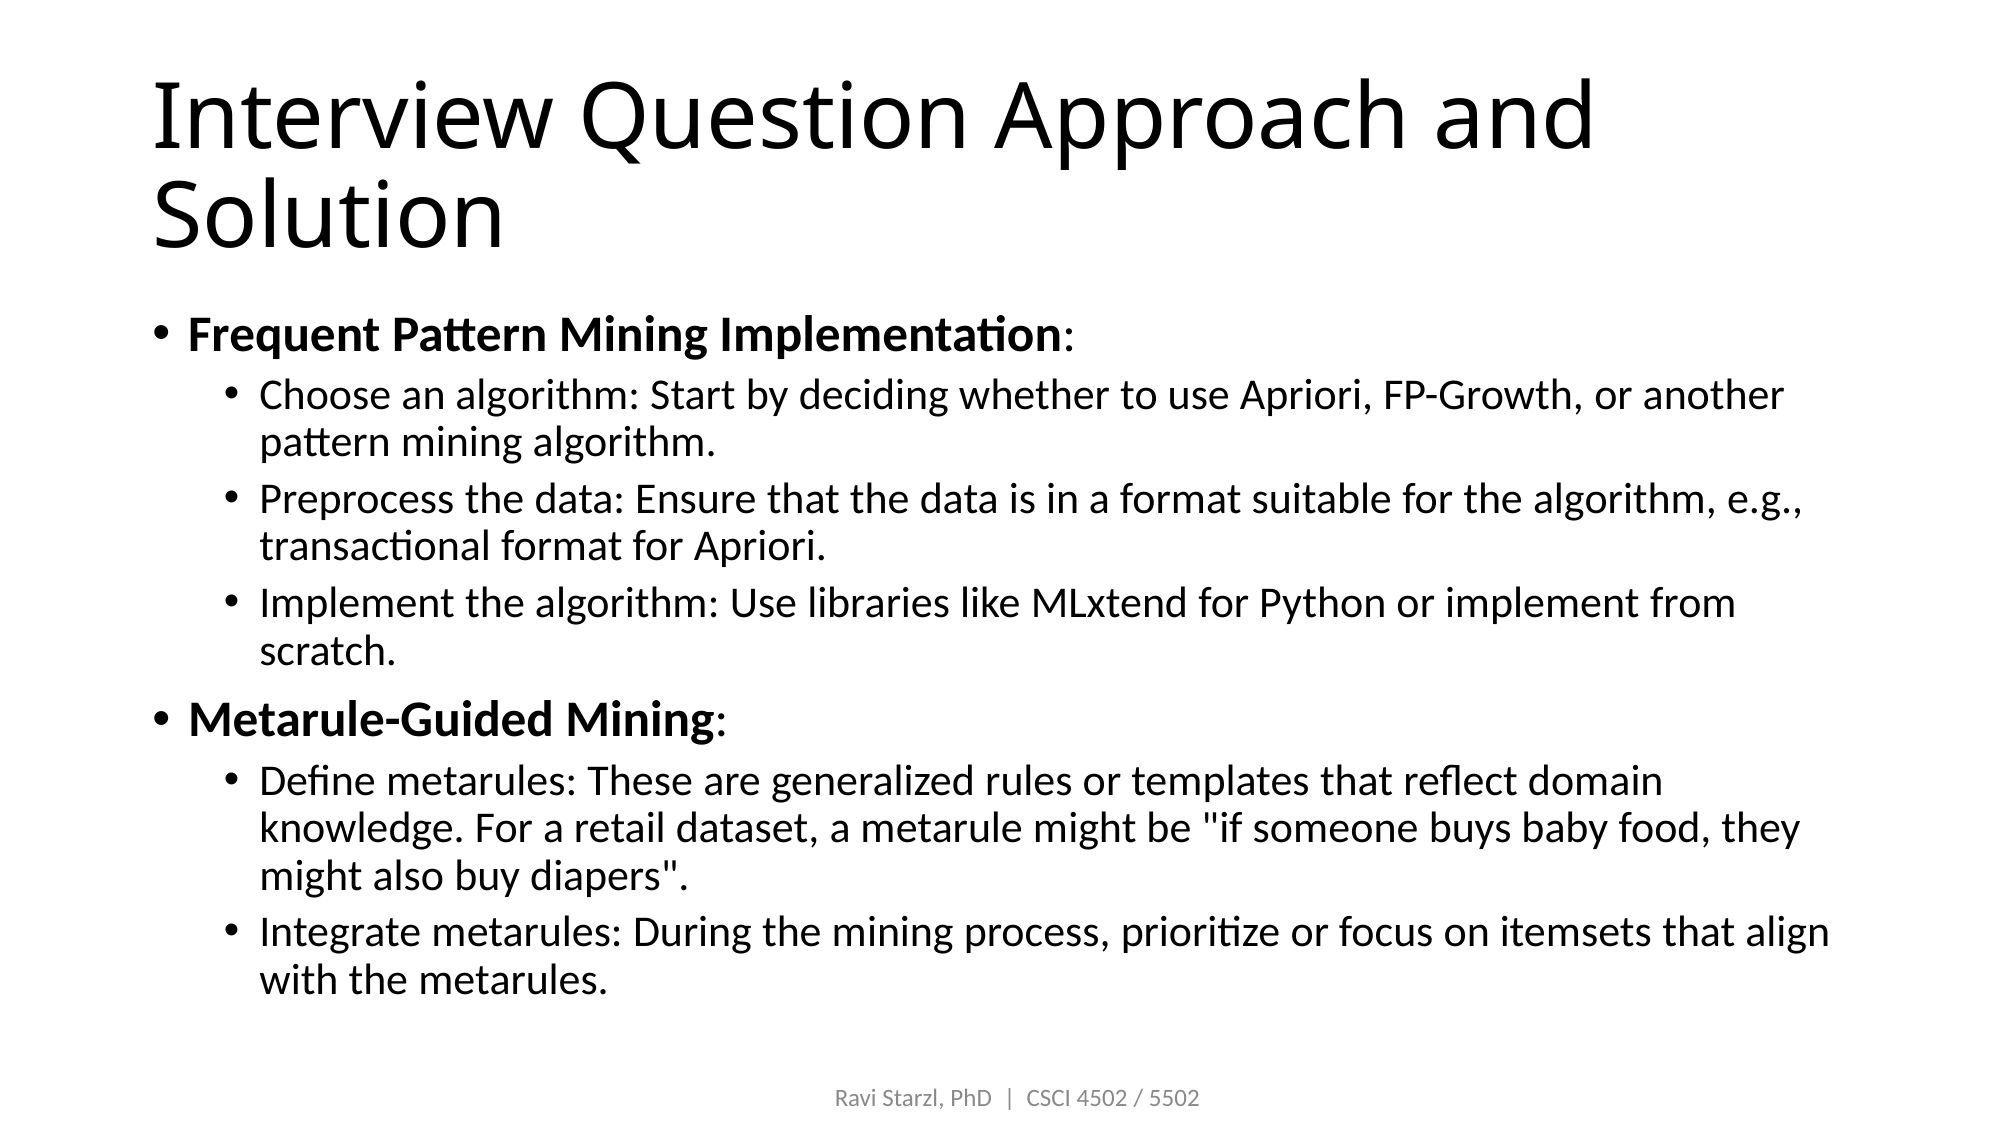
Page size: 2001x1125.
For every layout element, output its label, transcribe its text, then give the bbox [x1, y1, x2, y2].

list Frequent Pattern Mining Implementation: Choose an algorithm: Start by deciding whether to use Apriori, FP-Growth, or another pattern mining algorithm. Preprocess the data: Ensure that the data is in a format suitable for the algorithm, e.g., transactional format for Apriori. Implement the algorithm: Use libraries like MLxtend for Python or implement from scratch. Metarule-Guided Mining: Define metarules: These are generalized rules or templates that reflect domain knowledge. For a retail dataset, a metarule might be "if someone buys baby food, they might also buy diapers". Integrate metarules: During the mining process, prioritize or focus on itemsets that align with the metarules. [137, 299, 1863, 1014]
text_box Ravi Starzl, PhD | CSCI 4502 / 5502 [591, 1073, 1444, 1125]
title Interview Question Approach and Solution [137, 59, 1863, 278]
